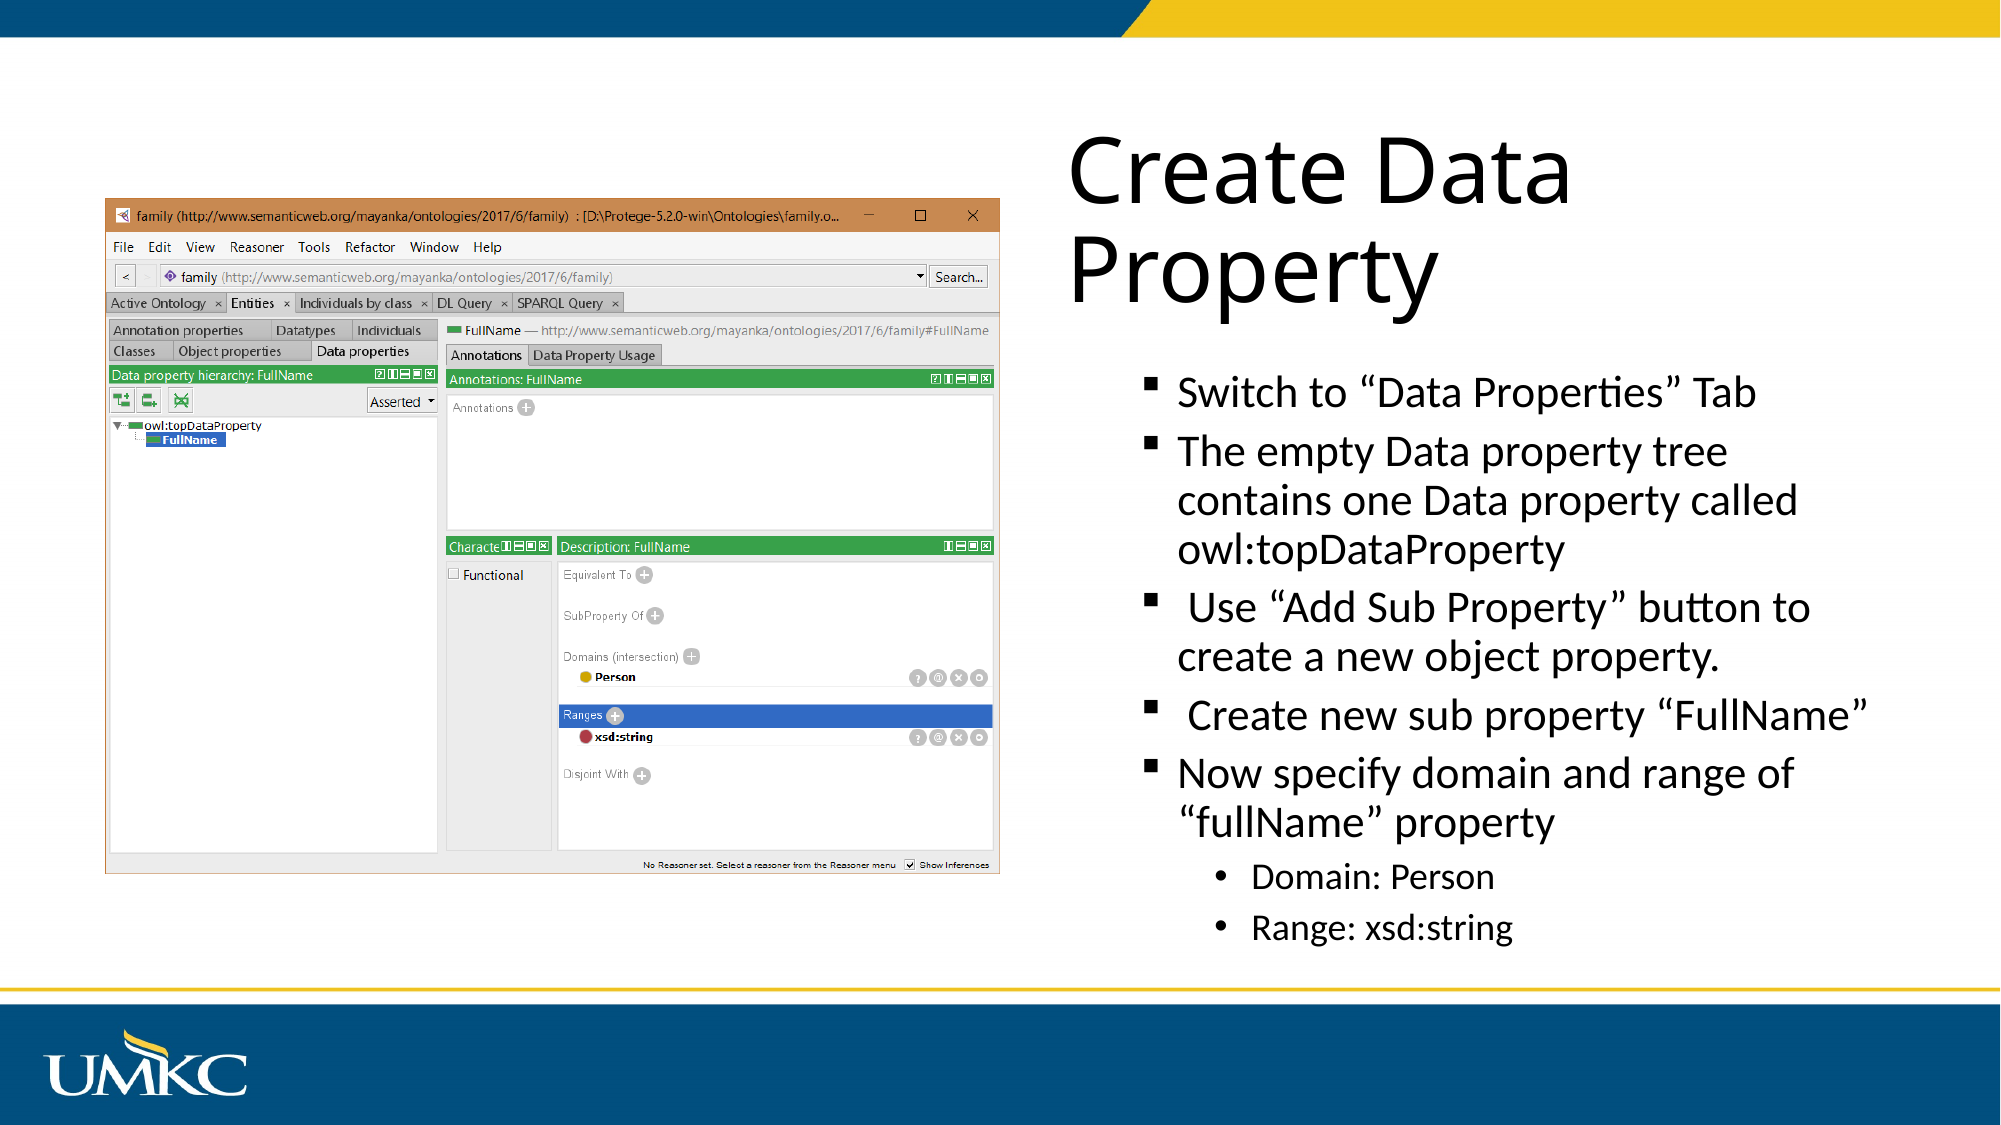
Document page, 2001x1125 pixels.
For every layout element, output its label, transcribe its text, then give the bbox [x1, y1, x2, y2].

list Switch to “Data Properties” Tab The empty Data property tree contains one Data property called owl:topDataProperty Use “Add Sub Property” button to create a new object property. Create new sub property “FullName” Now specify domain and range of “fullName” property Domain: Person Range: xsd:string [1051, 360, 1893, 963]
picture [0, 0, 2001, 1125]
title Create Data Property [1051, 104, 1893, 343]
